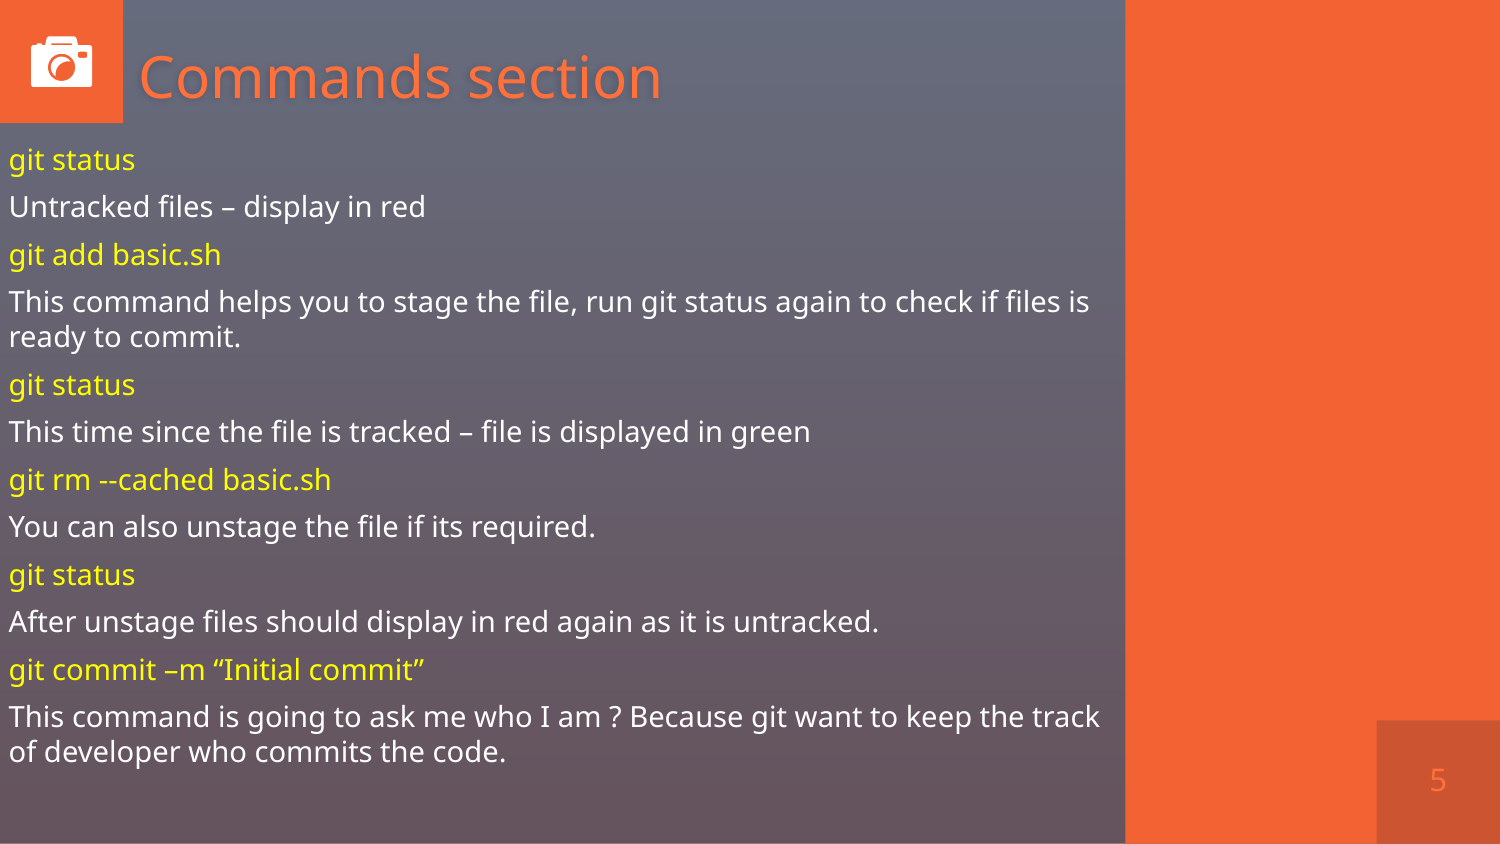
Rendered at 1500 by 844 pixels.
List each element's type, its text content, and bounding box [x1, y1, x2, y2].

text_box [30, 35, 93, 88]
title Commands section [138, 28, 1049, 111]
slide_number 5 [1376, 720, 1500, 844]
list git status Untracked files – display in red git add basic.sh This command helps you to stage the file, run git status again to check if files is ready to commit. git status This time since the file is tracked – file is displayed in green git rm --cached basic.sh You can also unstage the file if its required. git status After unstage files should display in red again as it is untracked. git commit –m “Initial commit” This command is going to ask me who I am ? Because git want to keep the track of developer who commits the code. [8, 141, 1124, 829]
